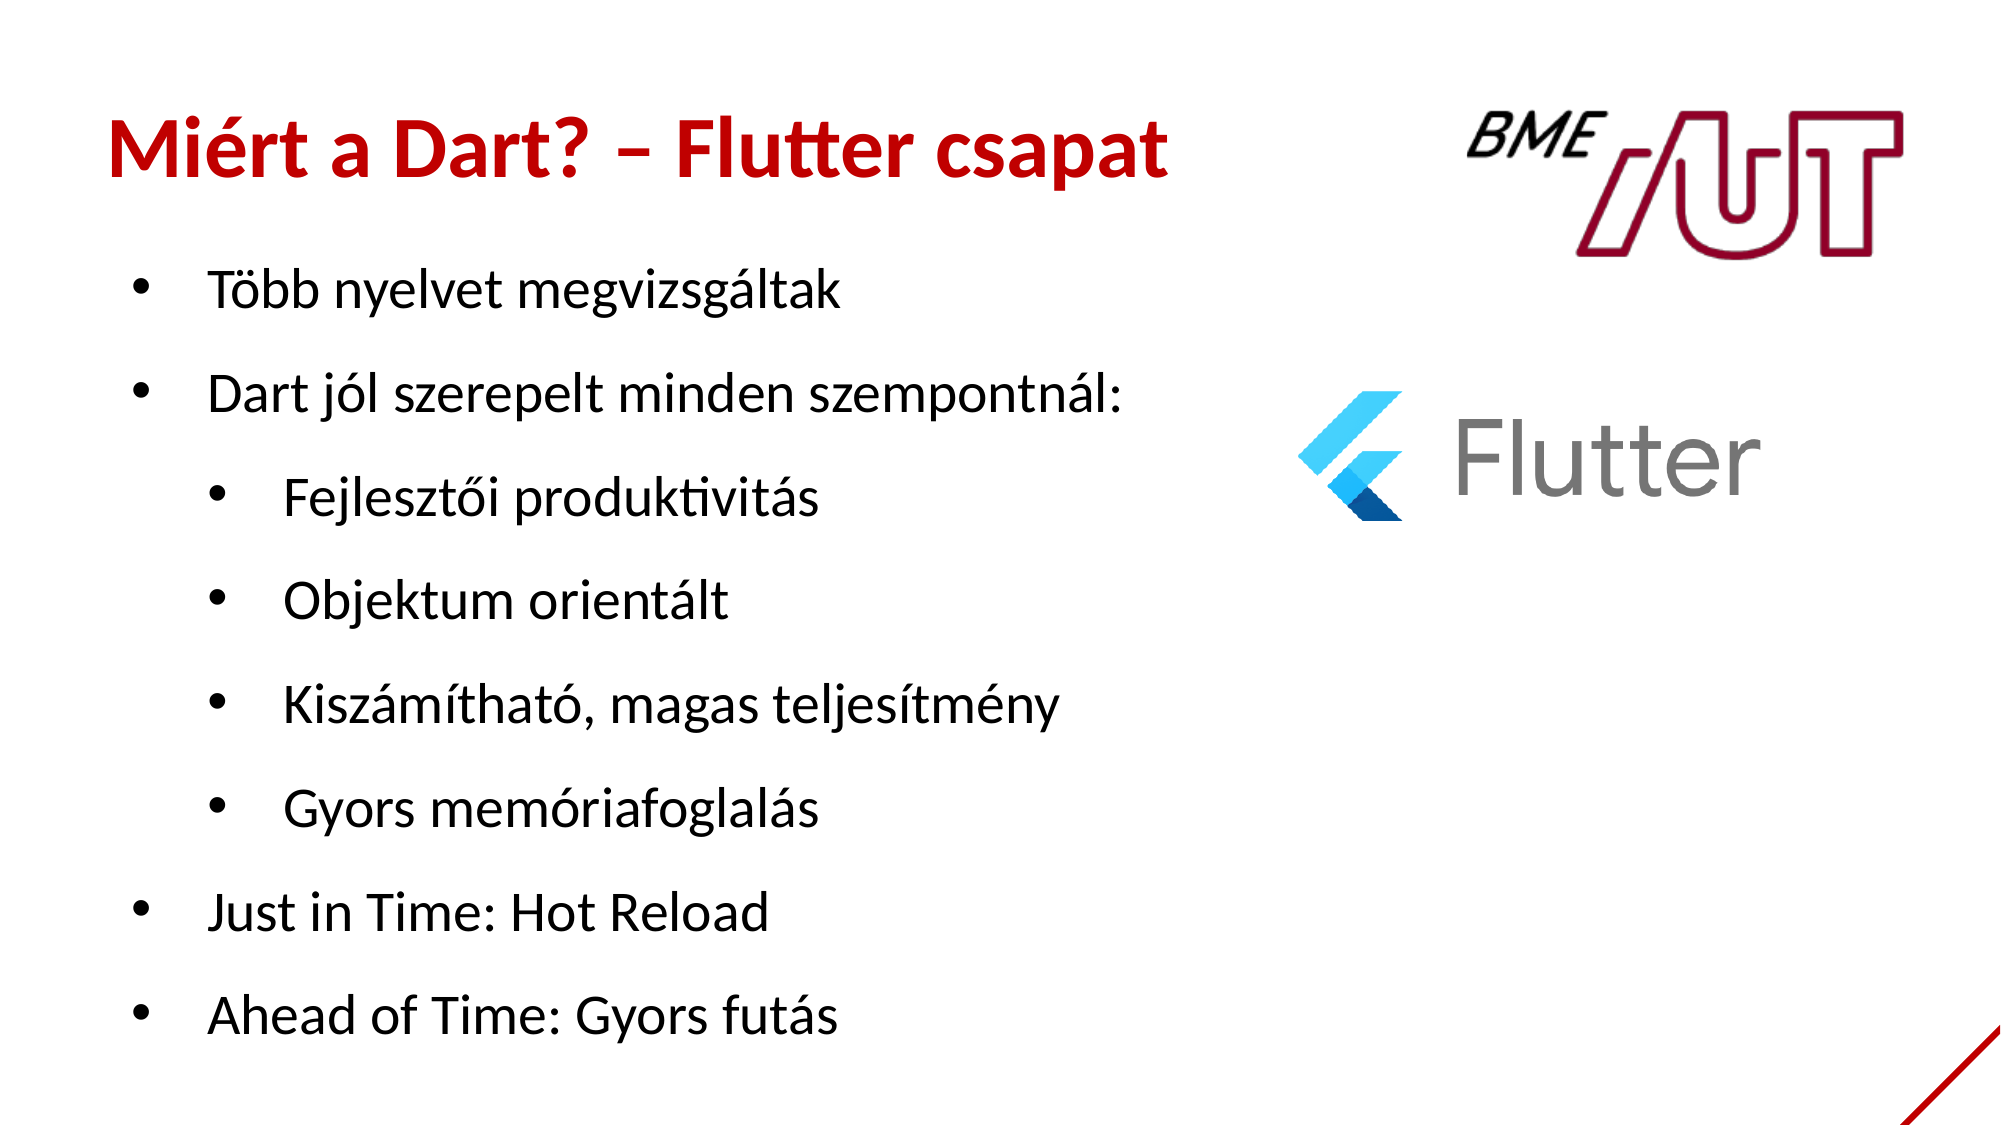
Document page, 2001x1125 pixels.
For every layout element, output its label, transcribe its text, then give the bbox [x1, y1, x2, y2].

picture [1158, 0, 1939, 653]
text_box Több nyelvet megvizsgáltak Dart jól szerepelt minden szempontnál: Fejlesztői produktivitás Objektum orientált Kiszámítható, magas teljesítmény Gyors memóriafoglalás Just in Time: Hot Reload Ahead of Time: Gyors futás [116, 209, 1234, 1054]
list Miért a Dart? – Flutter csapat [91, 94, 1260, 182]
